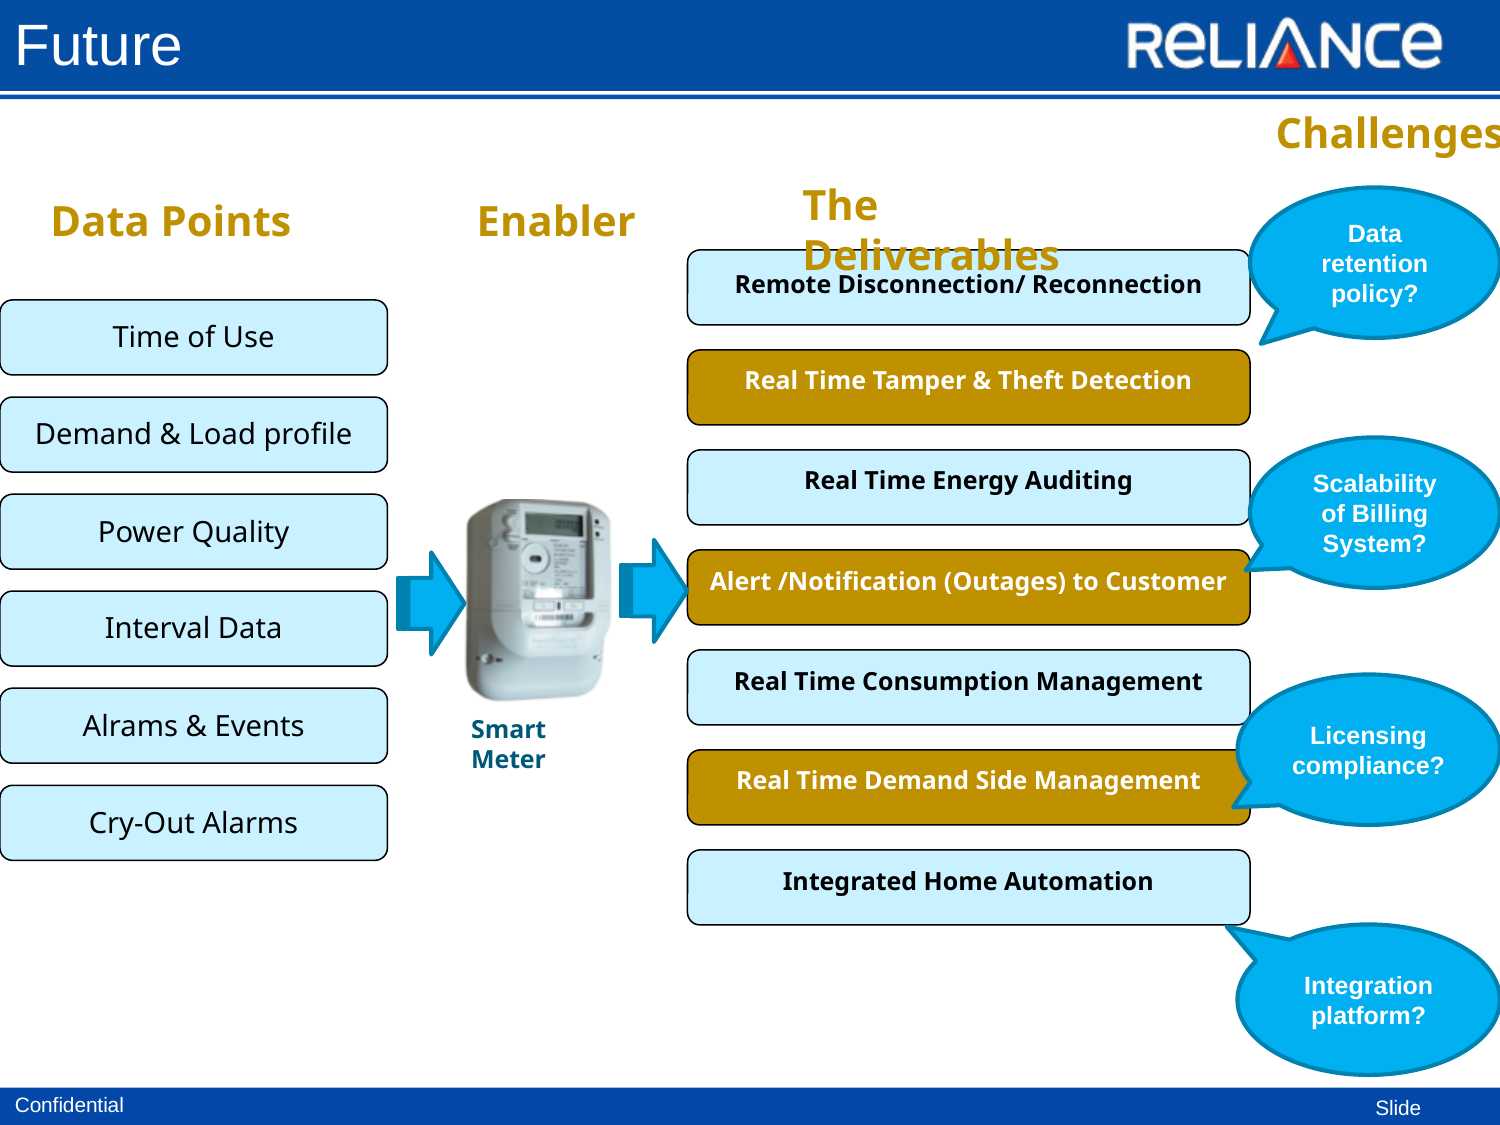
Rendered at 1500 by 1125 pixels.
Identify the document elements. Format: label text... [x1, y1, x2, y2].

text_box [687, 171, 1232, 926]
picture [0, 0, 1500, 91]
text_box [1237, 99, 1500, 1076]
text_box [0, 187, 388, 861]
text_box Future [0, 0, 1450, 85]
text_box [397, 187, 713, 752]
